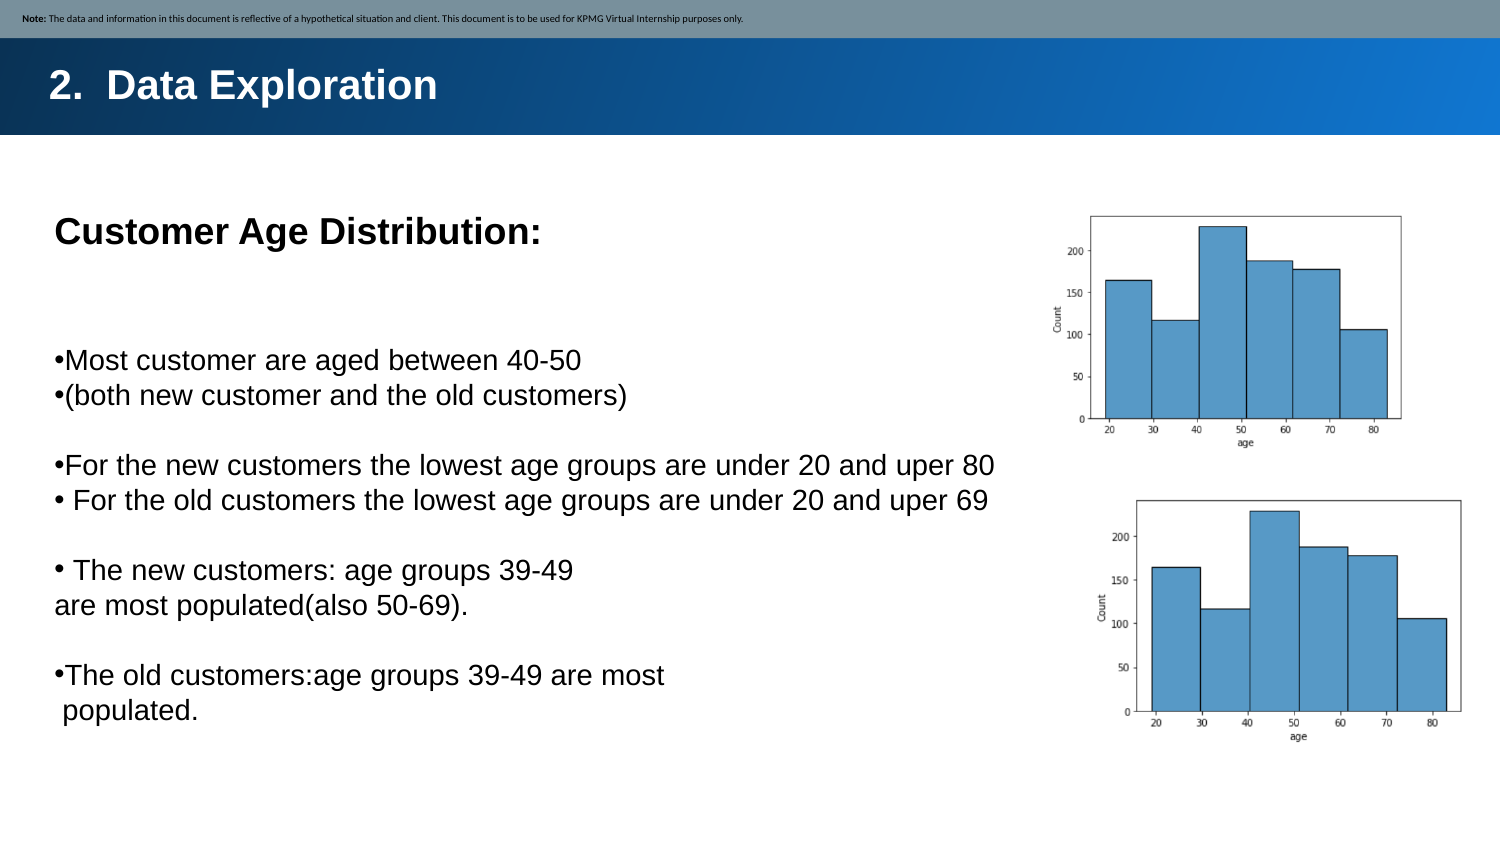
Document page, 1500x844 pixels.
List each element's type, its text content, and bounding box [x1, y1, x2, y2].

text_box [0, 39, 1500, 135]
text_box [33, 177, 1439, 262]
text_box [10, 0, 61, 27]
text_box Customer Age Distribution: Most customer are aged between 40-50 (both new customer and the old customers) For the new customers the lowest age groups are under 20 and uper 80 For the old customers the lowest age groups are under 20 and uper 69 The new customers: age groups 39-49 are most populated(also 50-69). The old customers:age groups 39-49 are most populated. [46, 199, 1372, 734]
text_box 2. Data Exploration [33, 43, 1439, 124]
text_box Note: The data and information in this document is reflective of a hypothetical situation and client. This document is to be used for KPMG Virtual Internship purposes only. [0, 0, 1500, 39]
picture [1043, 210, 1500, 458]
picture [1080, 491, 1500, 751]
